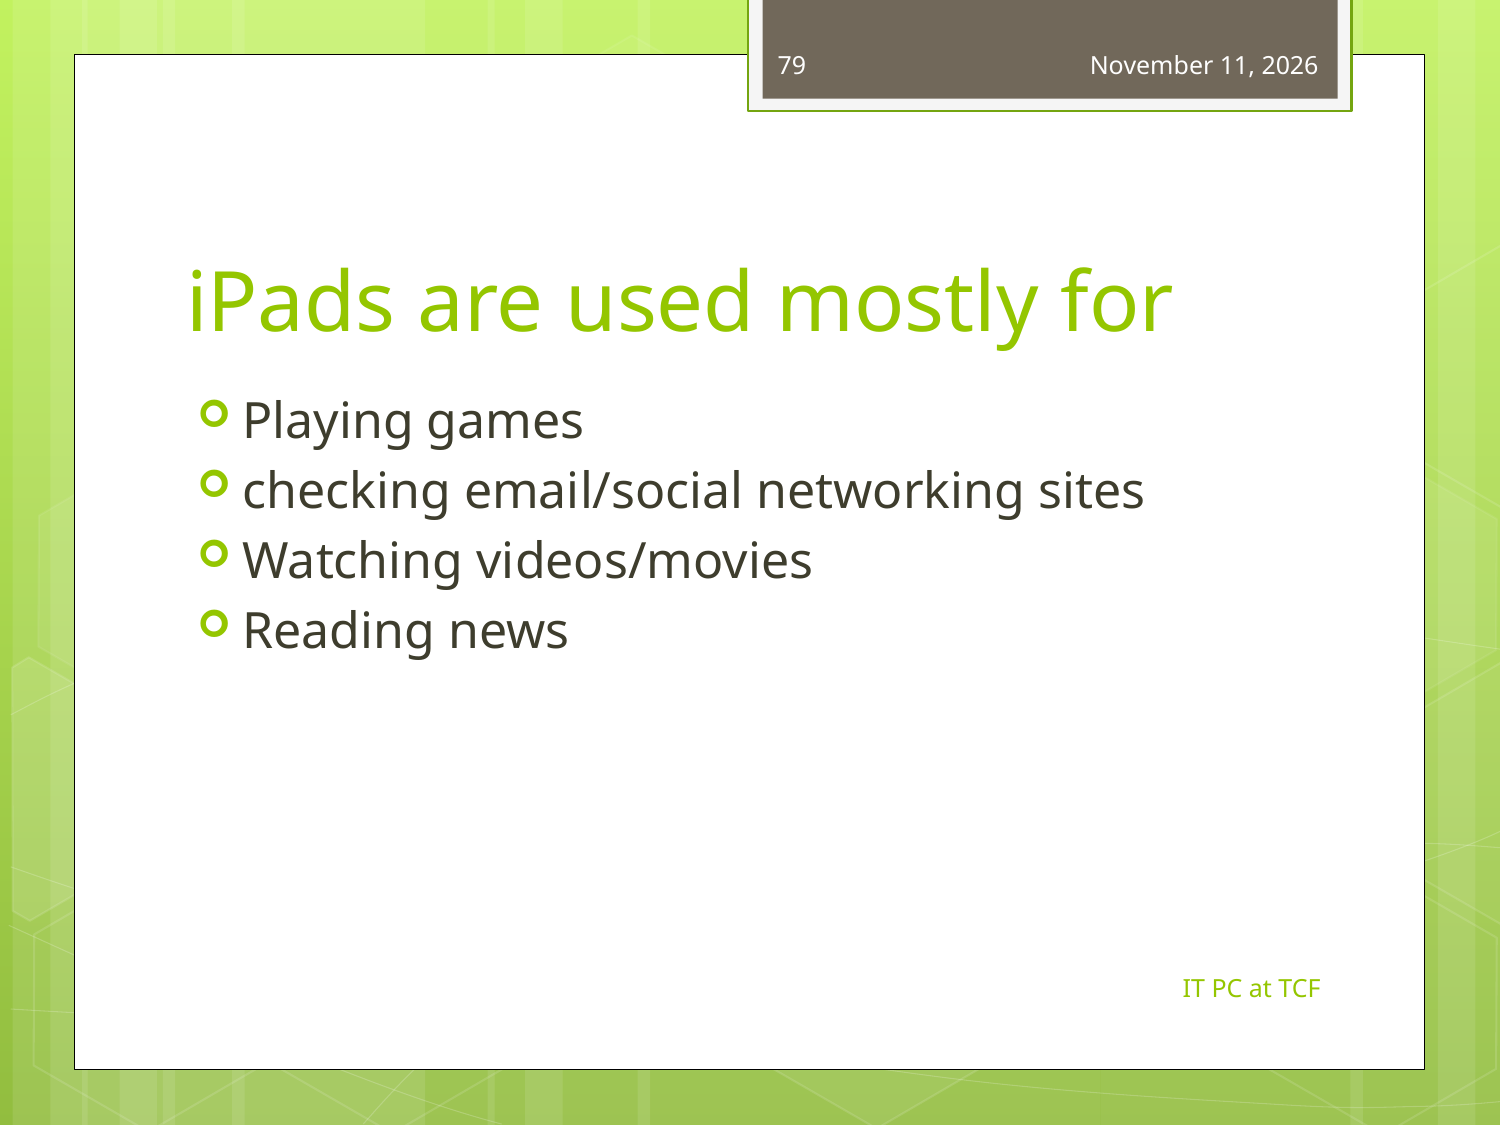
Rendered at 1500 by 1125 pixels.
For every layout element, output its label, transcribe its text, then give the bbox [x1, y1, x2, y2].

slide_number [983, 36, 1334, 97]
title iPads are used mostly for [171, 168, 1324, 357]
footer IT PC at TCF [761, 960, 1336, 1020]
slide_number 79 [762, 36, 982, 97]
list Playing games checking email/social networking sites Watching videos/movies Reading news [171, 381, 1283, 957]
